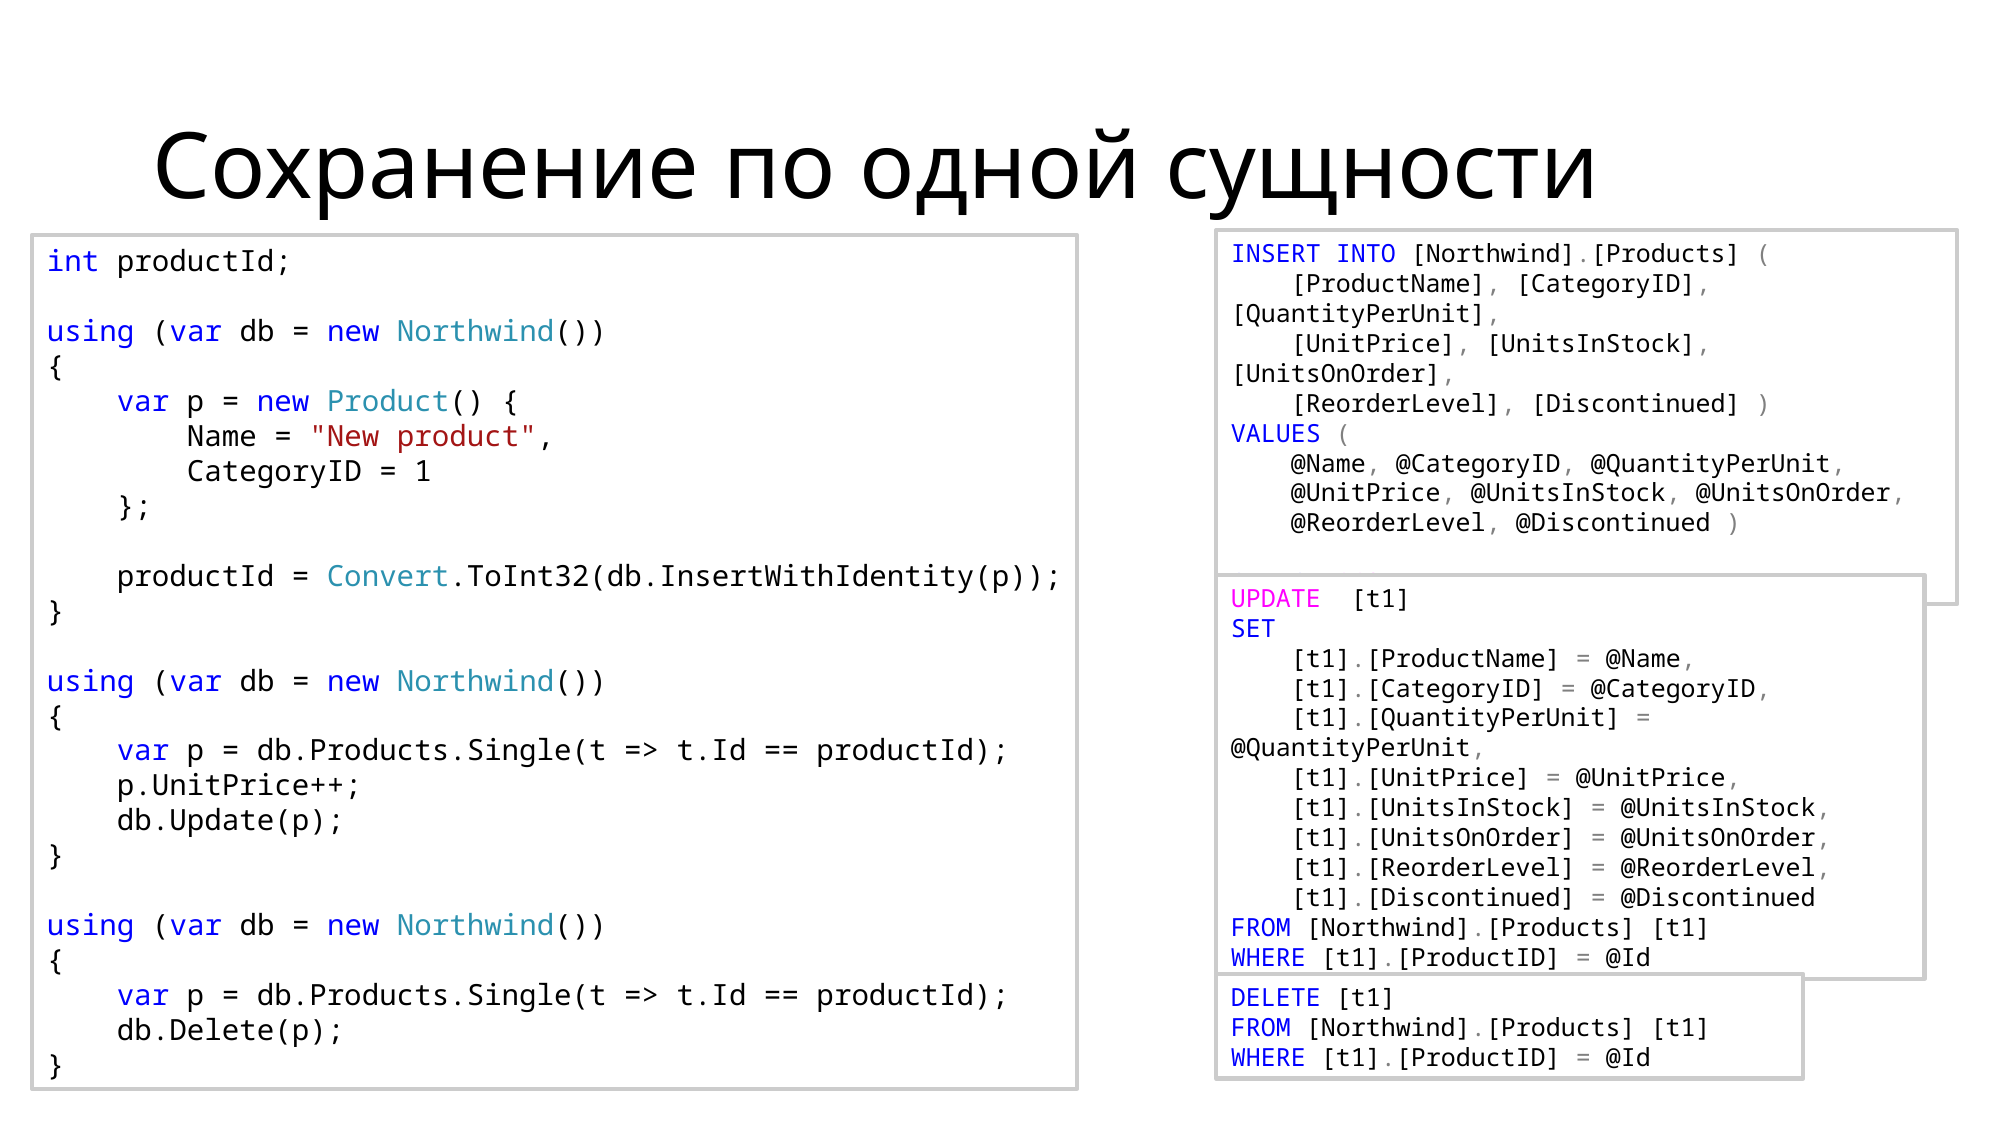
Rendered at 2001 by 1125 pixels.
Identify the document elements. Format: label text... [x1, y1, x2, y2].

text_box int productId; using (var db = new Northwind()) { var p = new Product() { Name = "New product", CategoryID = 1 }; productId = Convert.ToInt32(db.InsertWithIdentity(p)); } using (var db = new Northwind()) { var p = db.Products.Single(t => t.Id == productId); p.UnitPrice++; db.Update(p); } using (var db = new Northwind()) { var p = db.Products.Single(t => t.Id == productId); db.Delete(p); } [31, 234, 1077, 1089]
text_box DELETE [t1] FROM [Northwind].[Products] [t1] WHERE [t1].[ProductID] = @Id [1216, 973, 1804, 1079]
title Сохранение по одной сущности [137, 59, 1863, 278]
text_box INSERT INTO [Northwind].[Products] ( [ProductName], [CategoryID], [QuantityPerUnit], [UnitPrice], [UnitsInStock], [UnitsOnOrder], [ReorderLevel], [Discontinued] ) VALUES ( @Name, @CategoryID, @QuantityPerUnit, @UnitPrice, @UnitsInStock, @UnitsOnOrder, @ReorderLevel, @Discontinued ) SELECT SCOPE_IDENTITY() [1216, 230, 1958, 605]
text_box UPDATE [t1] SET [t1].[ProductName] = @Name, [t1].[CategoryID] = @CategoryID, [t1].[QuantityPerUnit] = @QuantityPerUnit, [t1].[UnitPrice] = @UnitPrice, [t1].[UnitsInStock] = @UnitsInStock, [t1].[UnitsOnOrder] = @UnitsOnOrder, [t1].[ReorderLevel] = @ReorderLevel, [t1].[Discontinued] = @Discontinued FROM [Northwind].[Products] [t1] WHERE [t1].[ProductID] = @Id [1216, 574, 1925, 979]
